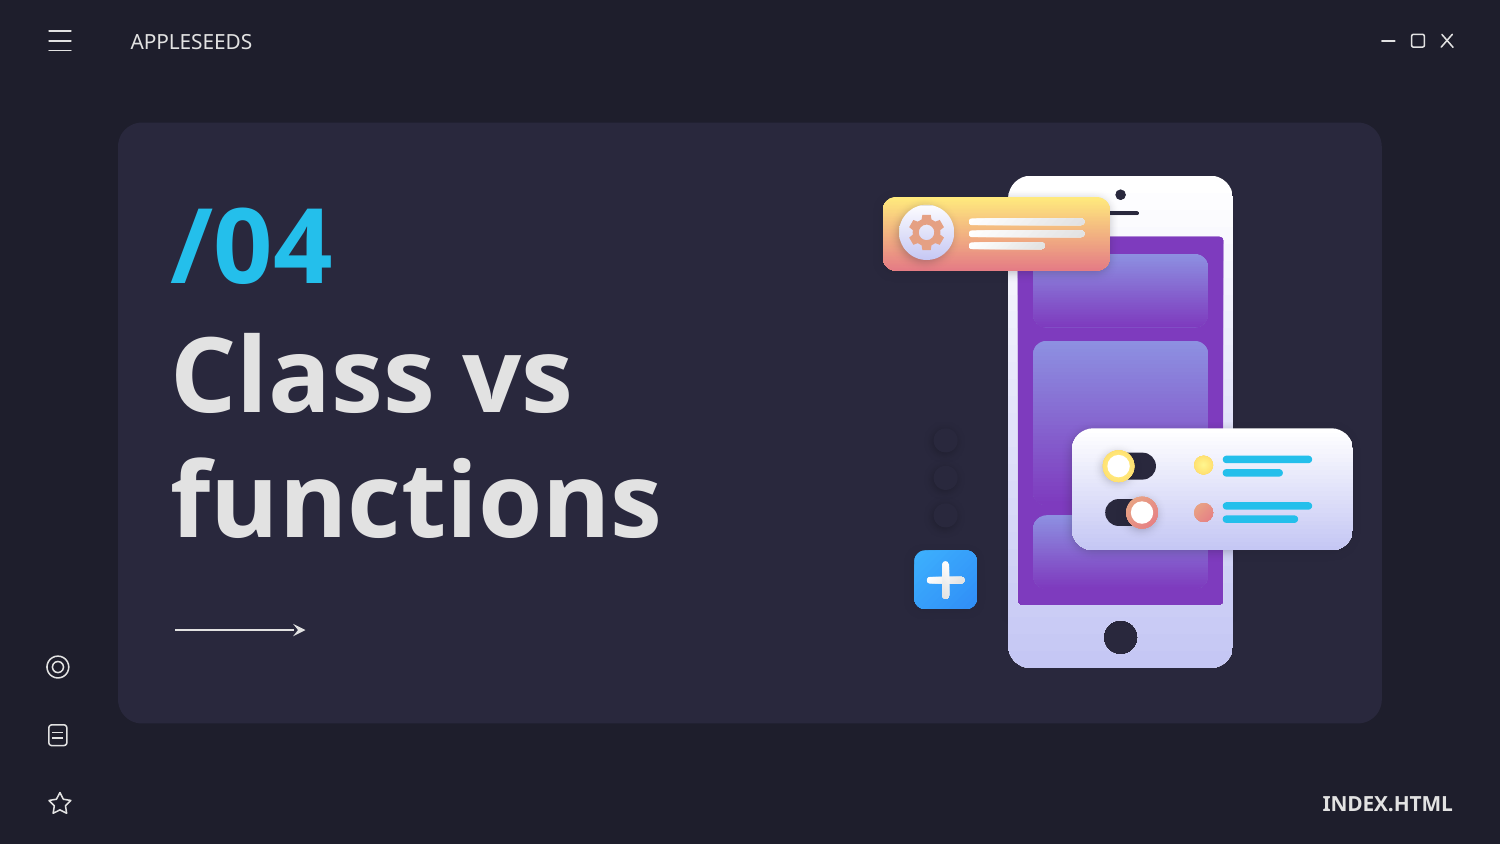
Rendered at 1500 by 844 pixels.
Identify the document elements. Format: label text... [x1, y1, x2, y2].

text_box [46, 655, 72, 814]
text_box [46, 27, 74, 32]
title /04 [155, 172, 423, 311]
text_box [48, 30, 72, 51]
title Class vs functions [155, 310, 859, 557]
subtitle APPLESEEDS [130, 18, 306, 64]
subtitle INDEX.HTML [1278, 780, 1453, 826]
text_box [882, 175, 1354, 669]
